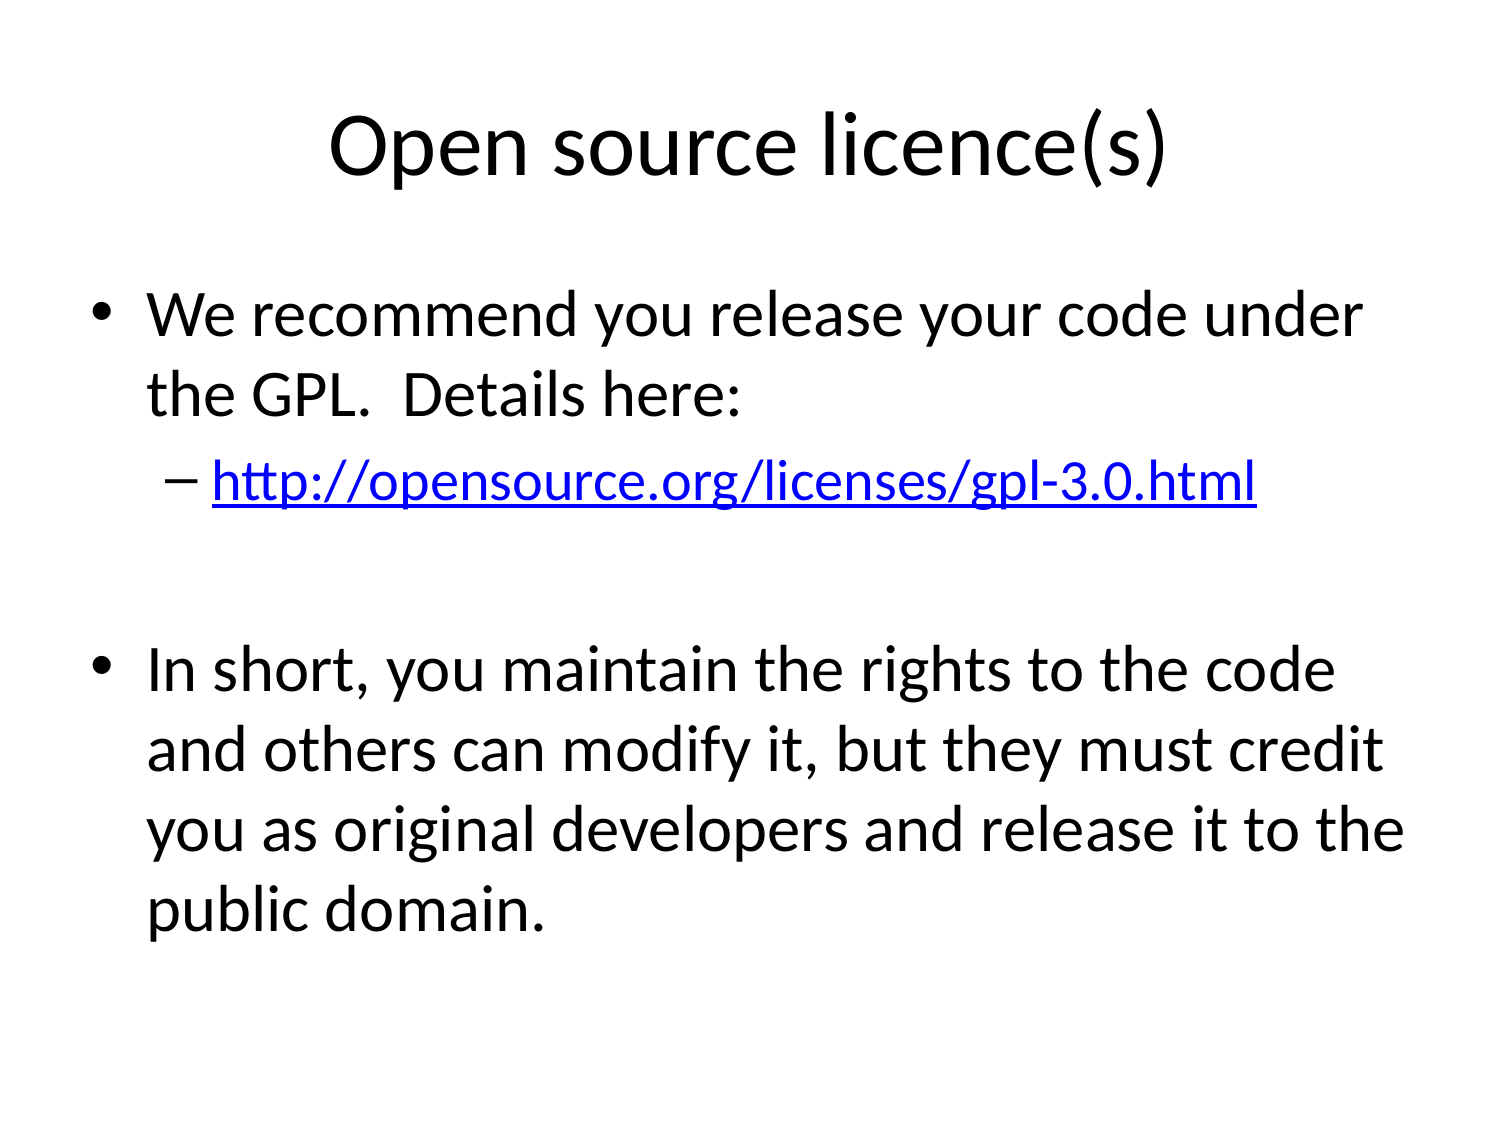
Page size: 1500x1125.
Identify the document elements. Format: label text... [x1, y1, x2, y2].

title Open source licence(s) [75, 45, 1425, 233]
list We recommend you release your code under the GPL. Details here: http://opensource.org/licenses/gpl-3.0.html In short, you maintain the rights to the code and others can modify it, but they must credit you as original developers and release it to the public domain. [75, 262, 1425, 1005]
